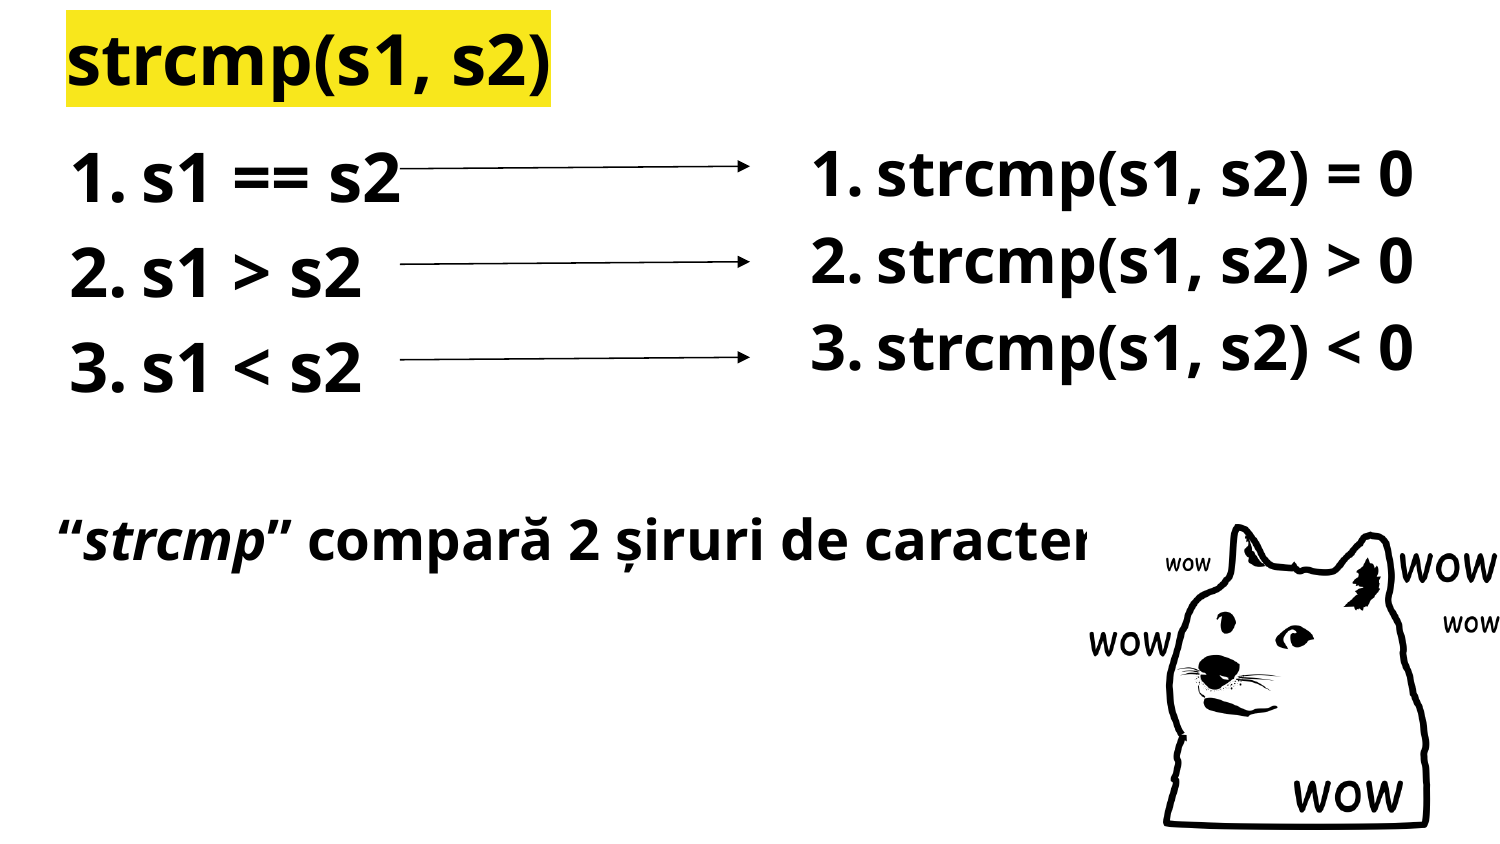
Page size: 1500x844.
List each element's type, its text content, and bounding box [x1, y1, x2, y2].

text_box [399, 165, 751, 169]
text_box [399, 261, 751, 265]
subtitle “strcmp” compară 2 șiruri de caractere. [43, 479, 1449, 816]
title strcmp(s1, s2) [51, 0, 1449, 94]
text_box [399, 357, 751, 361]
list s1 == s2 s1 > s2 s1 < s2 [51, 106, 708, 479]
picture [1087, 524, 1500, 830]
list strcmp(s1, s2) = 0 strcmp(s1, s2) > 0 strcmp(s1, s2) < 0 [792, 106, 1449, 479]
